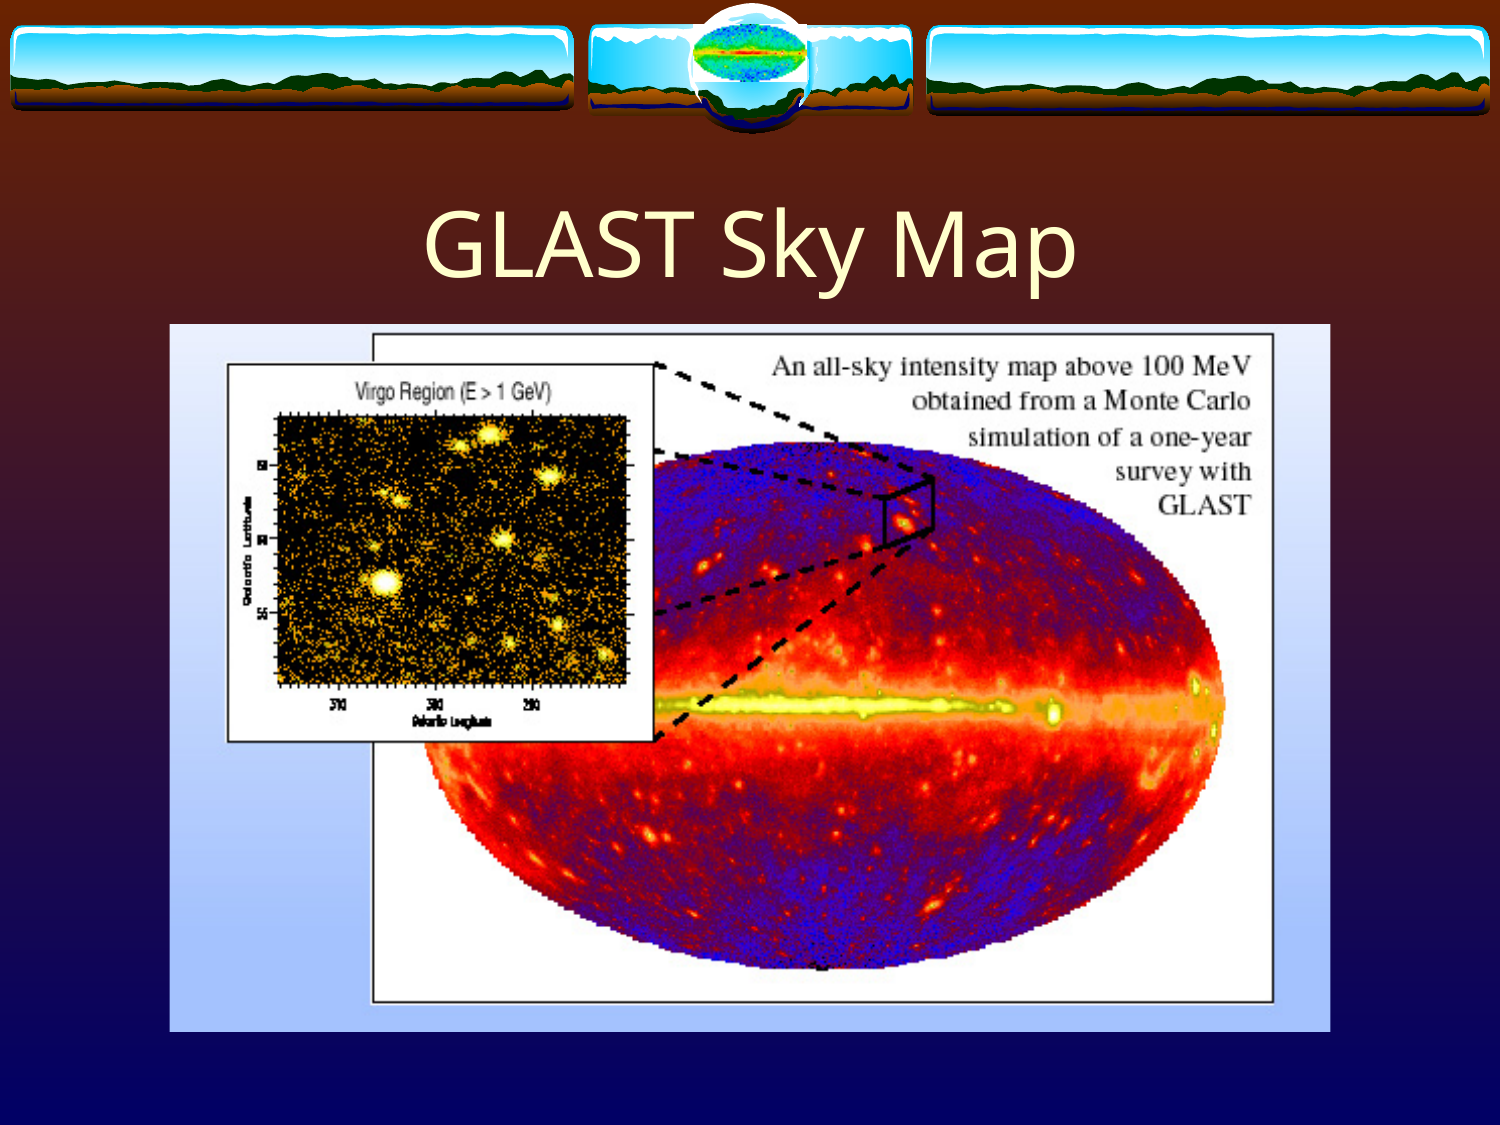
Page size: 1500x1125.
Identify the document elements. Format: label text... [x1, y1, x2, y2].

title GLAST Sky Map [22, 145, 1480, 336]
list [169, 324, 1331, 1032]
picture [746, 73, 755, 79]
picture [693, 24, 807, 82]
